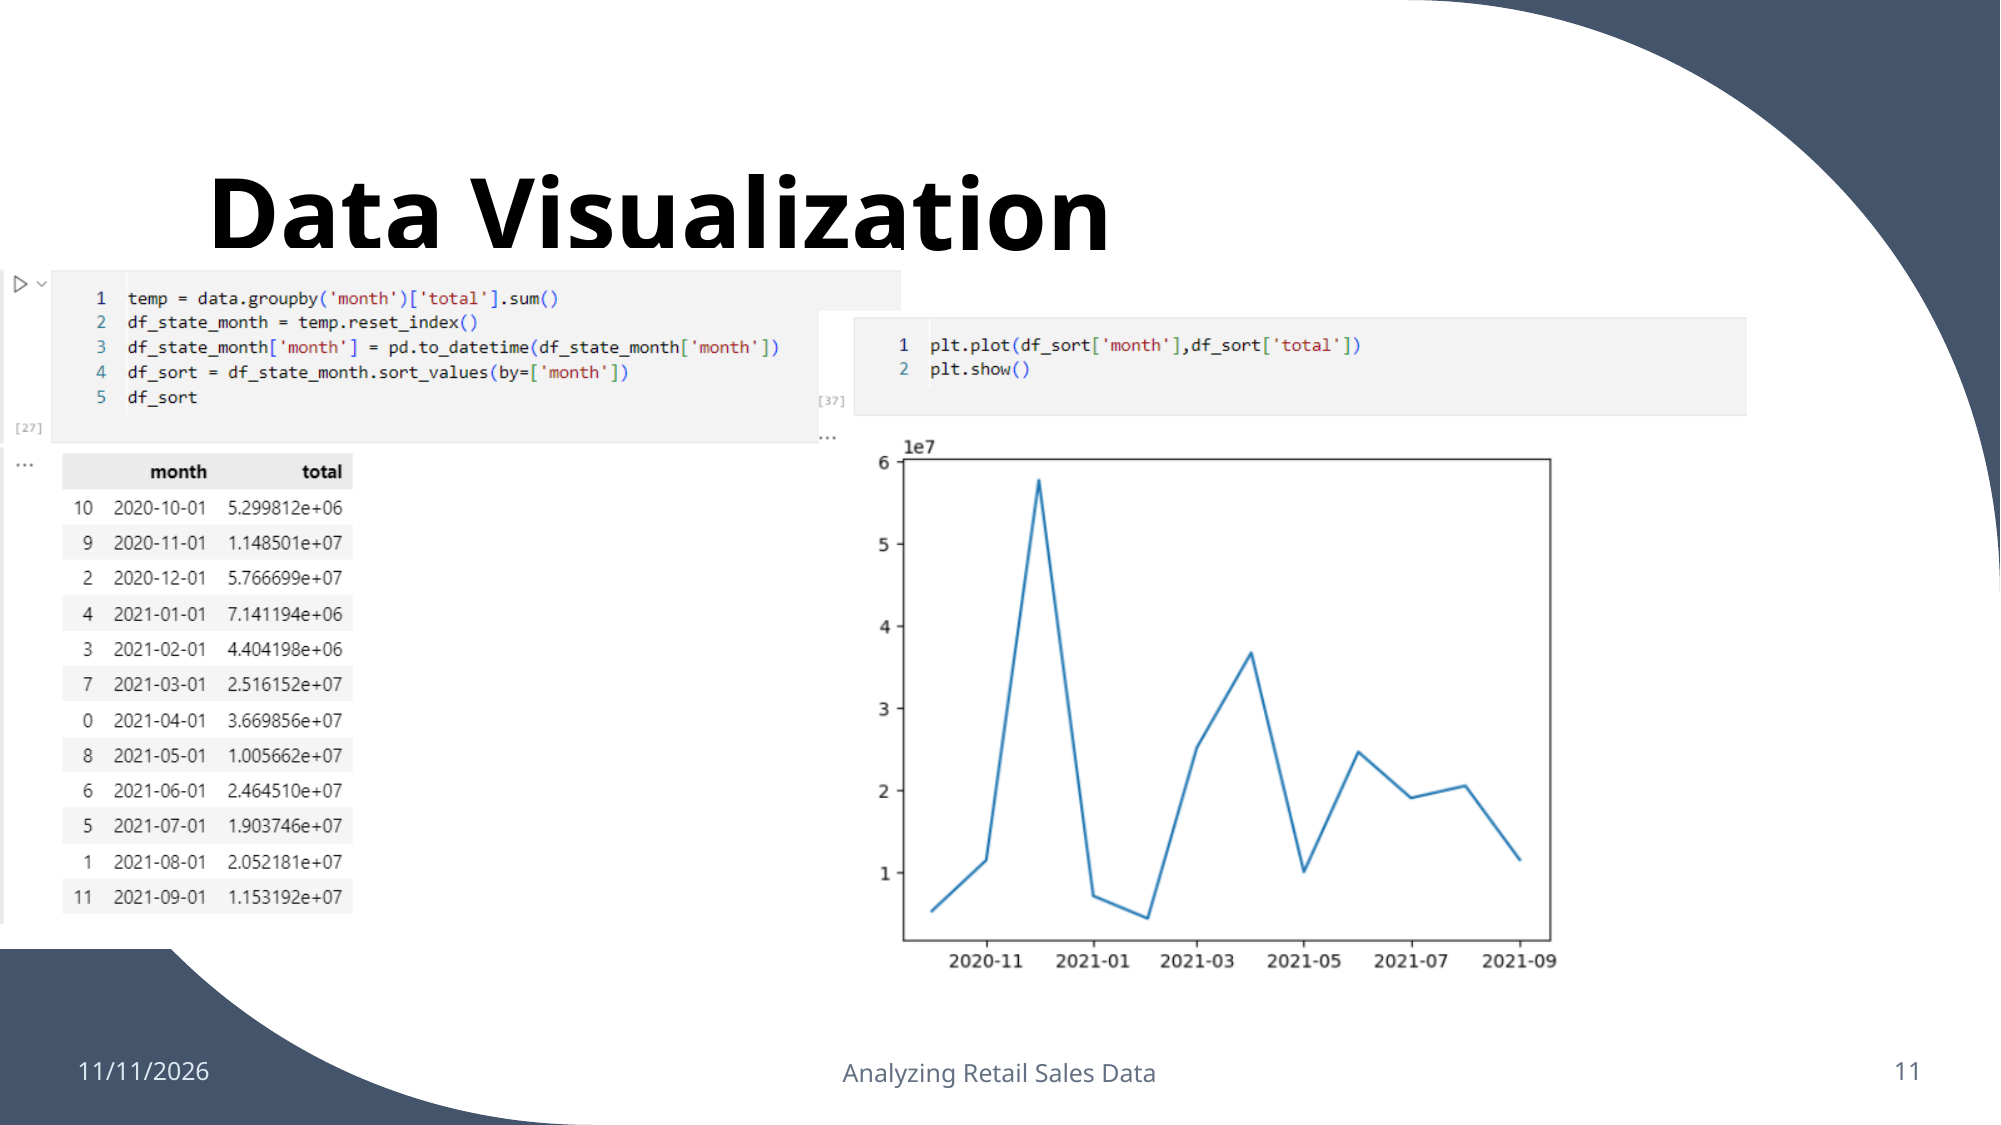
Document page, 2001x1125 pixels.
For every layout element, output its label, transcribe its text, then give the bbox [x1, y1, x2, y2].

footer Analyzing Retail Sales Data [662, 1042, 1338, 1103]
title Data Visualization [191, 62, 1796, 280]
slide_number 11 [1665, 1042, 1938, 1103]
picture [0, 248, 1747, 1012]
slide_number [62, 1042, 342, 1103]
